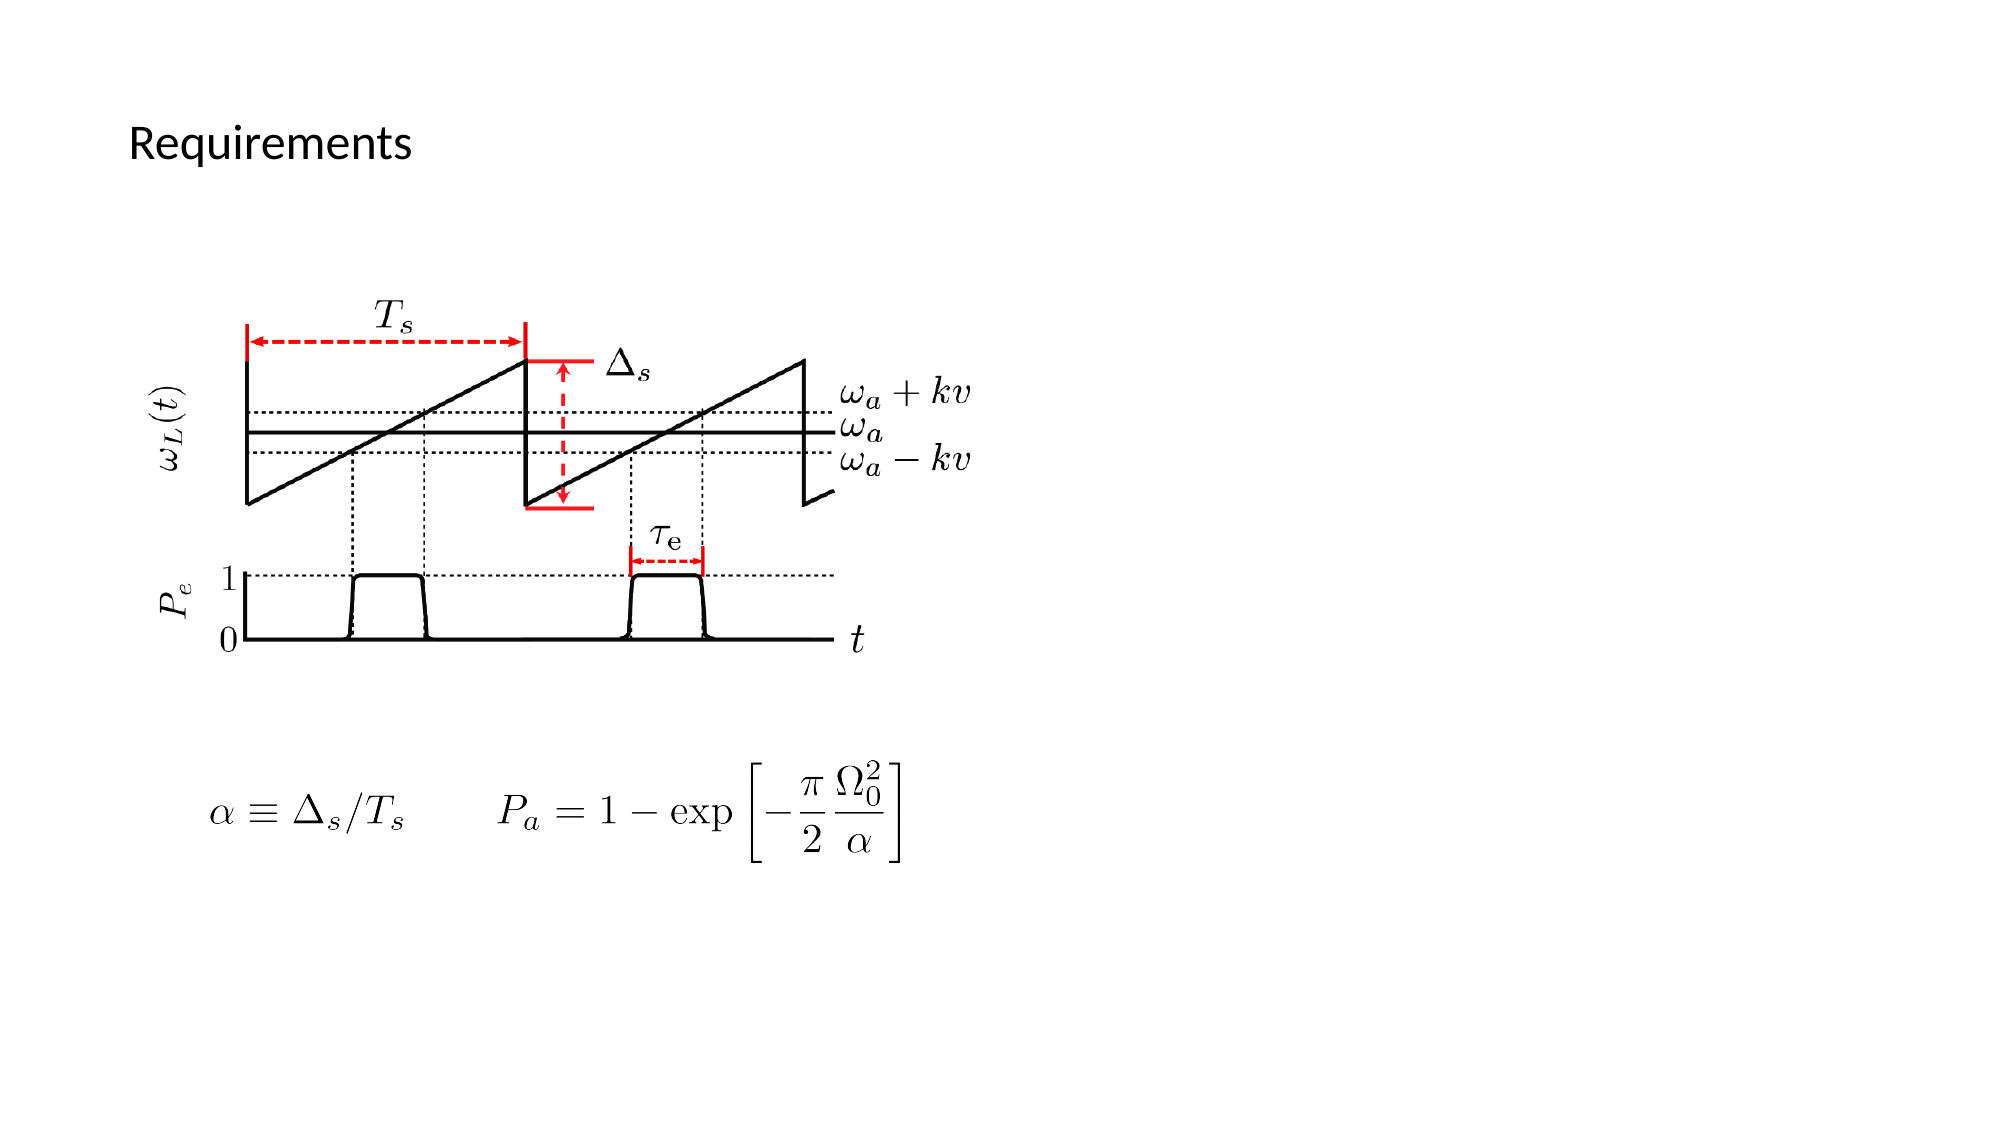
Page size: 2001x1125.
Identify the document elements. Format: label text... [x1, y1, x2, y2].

picture [497, 760, 900, 863]
picture [112, 280, 988, 694]
picture [210, 792, 403, 834]
text_box Requirements [114, 102, 428, 177]
